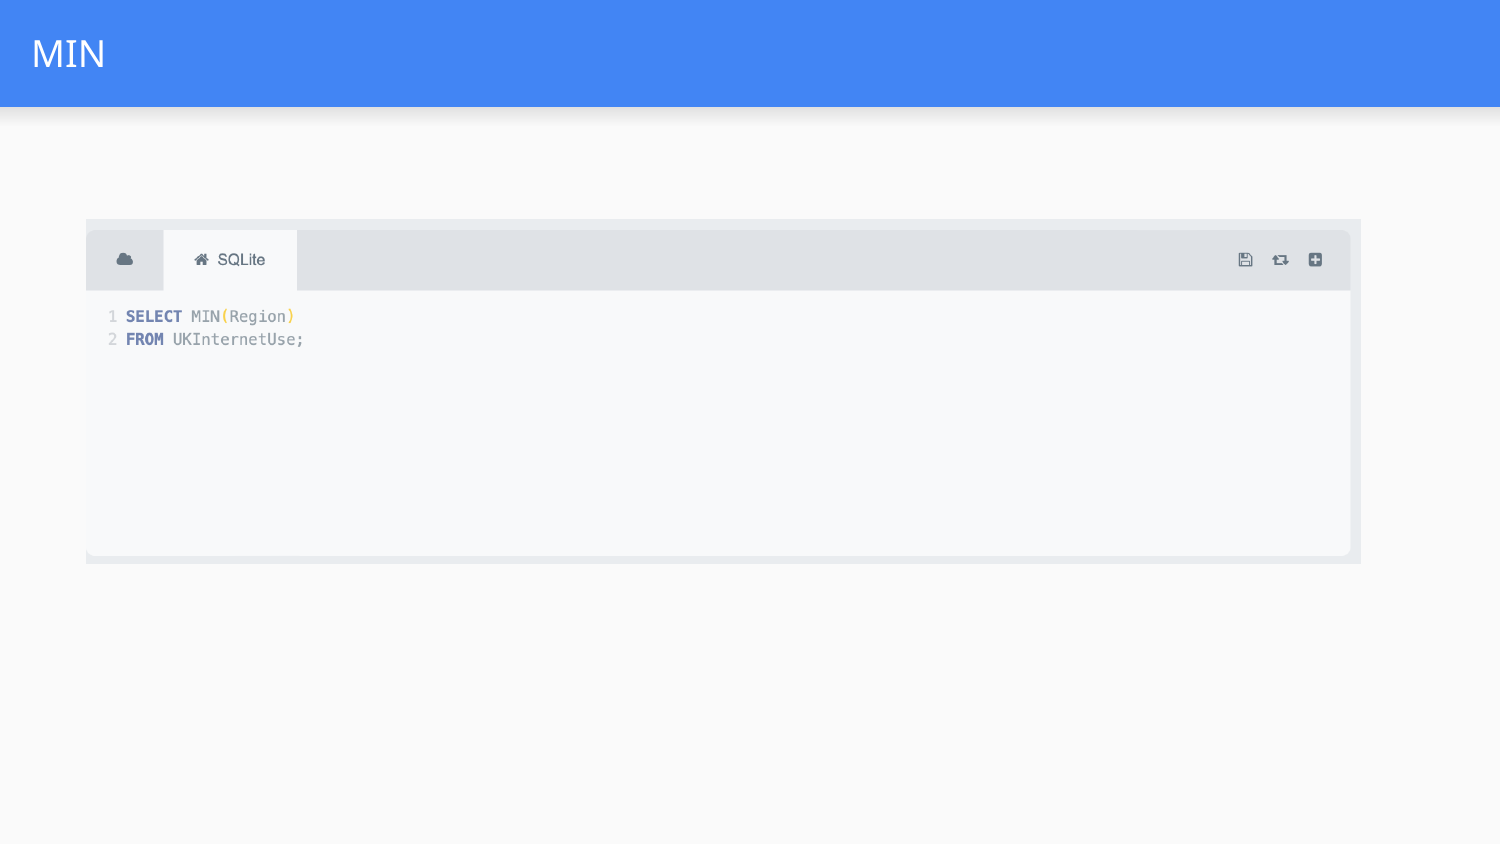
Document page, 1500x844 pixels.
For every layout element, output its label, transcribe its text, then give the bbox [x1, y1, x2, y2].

title MIN [16, 2, 1464, 102]
picture [85, 219, 1362, 564]
